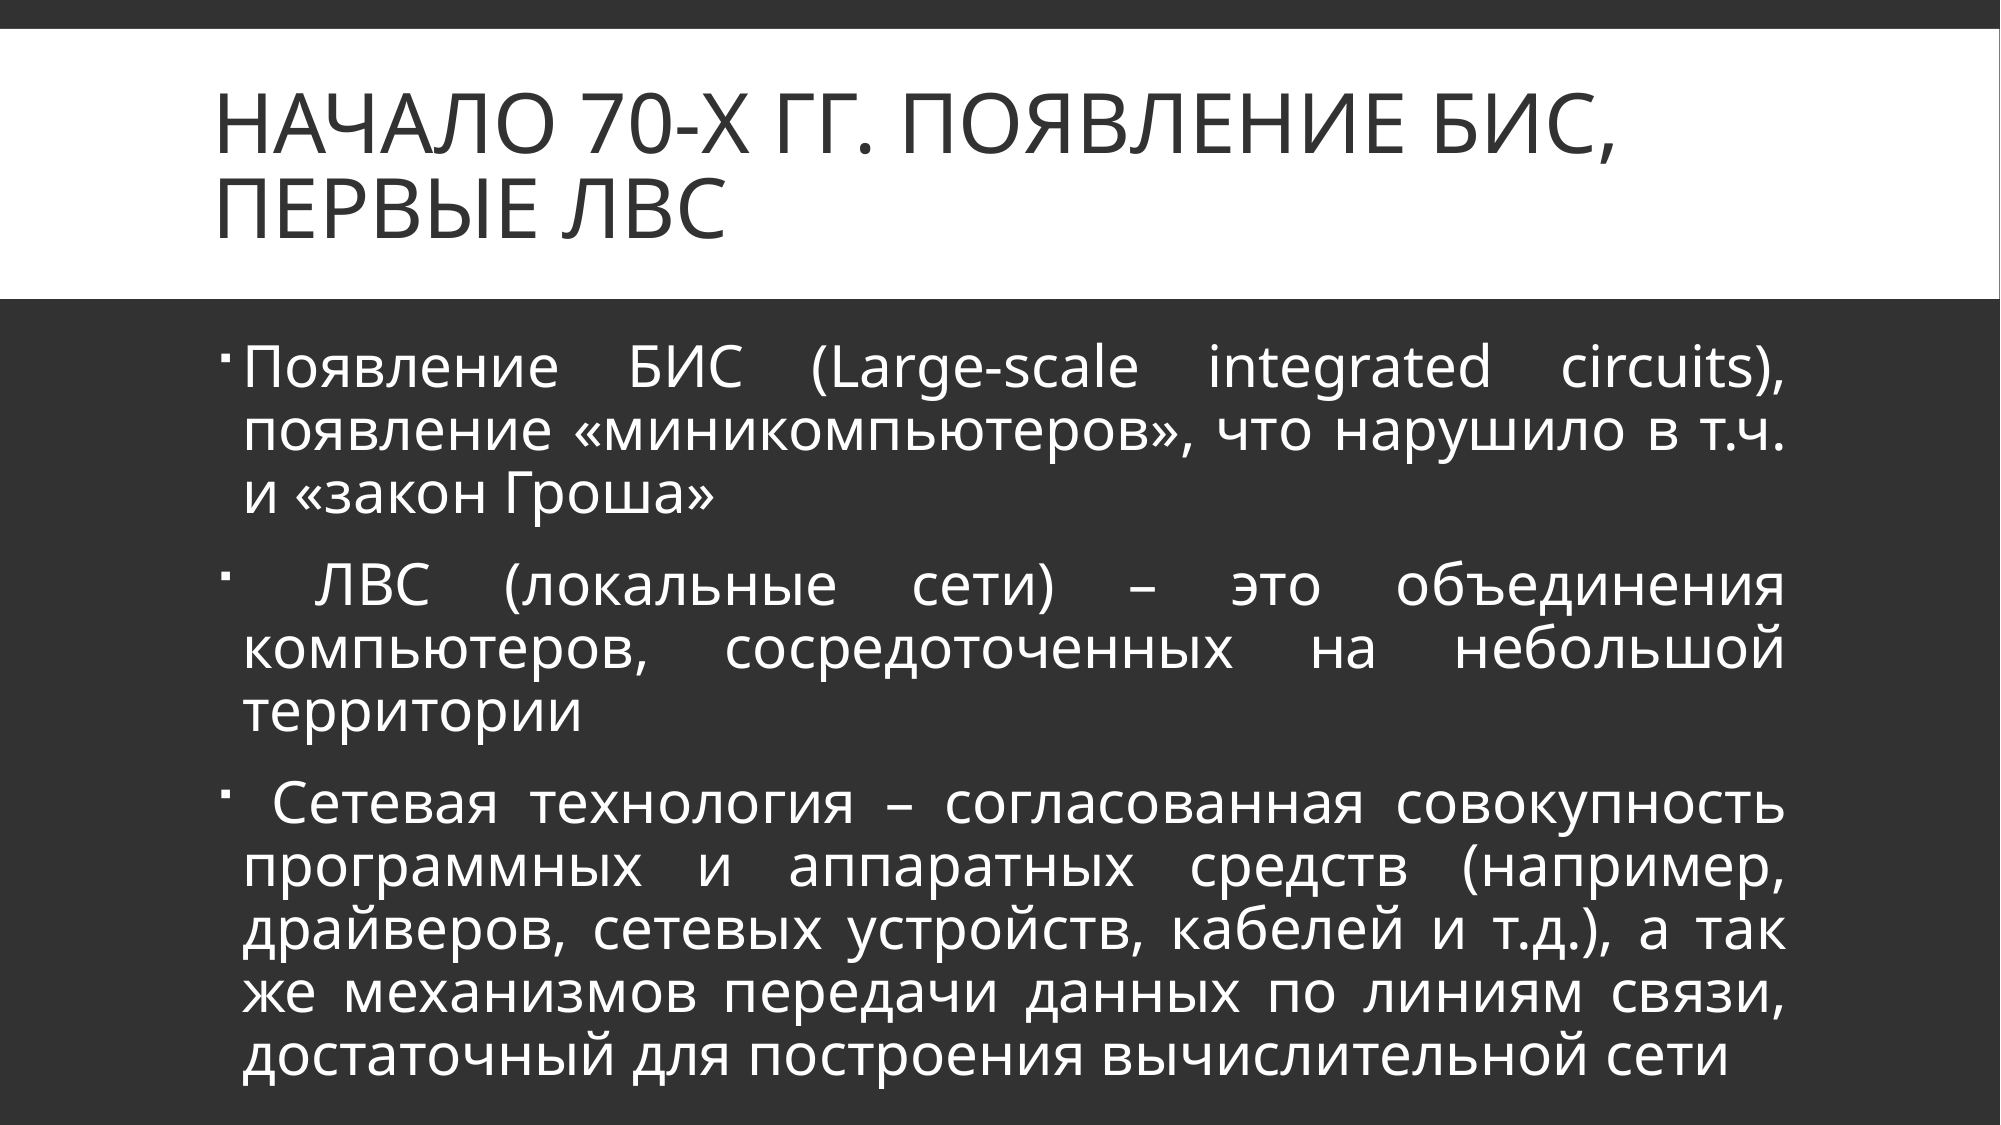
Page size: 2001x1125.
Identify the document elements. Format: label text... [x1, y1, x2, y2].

title Начало 70-х гг. Появление БИС, первые ЛВС [197, 46, 1803, 295]
list Появление БИС (Large-scale integrated circuits), появление «миникомпьютеров», что нарушило в т.ч. и «закон Гроша» ЛВС (локальные сети) – это объединения компьютеров, сосредоточенных на небольшой территории Сетевая технология – согласованная совокупность программных и аппаратных средств (например, драйверов, сетевых устройств, кабелей и т.д.), а так же механизмов передачи данных по линиям связи, достаточный для построения вычислительной сети [197, 329, 1803, 1020]
